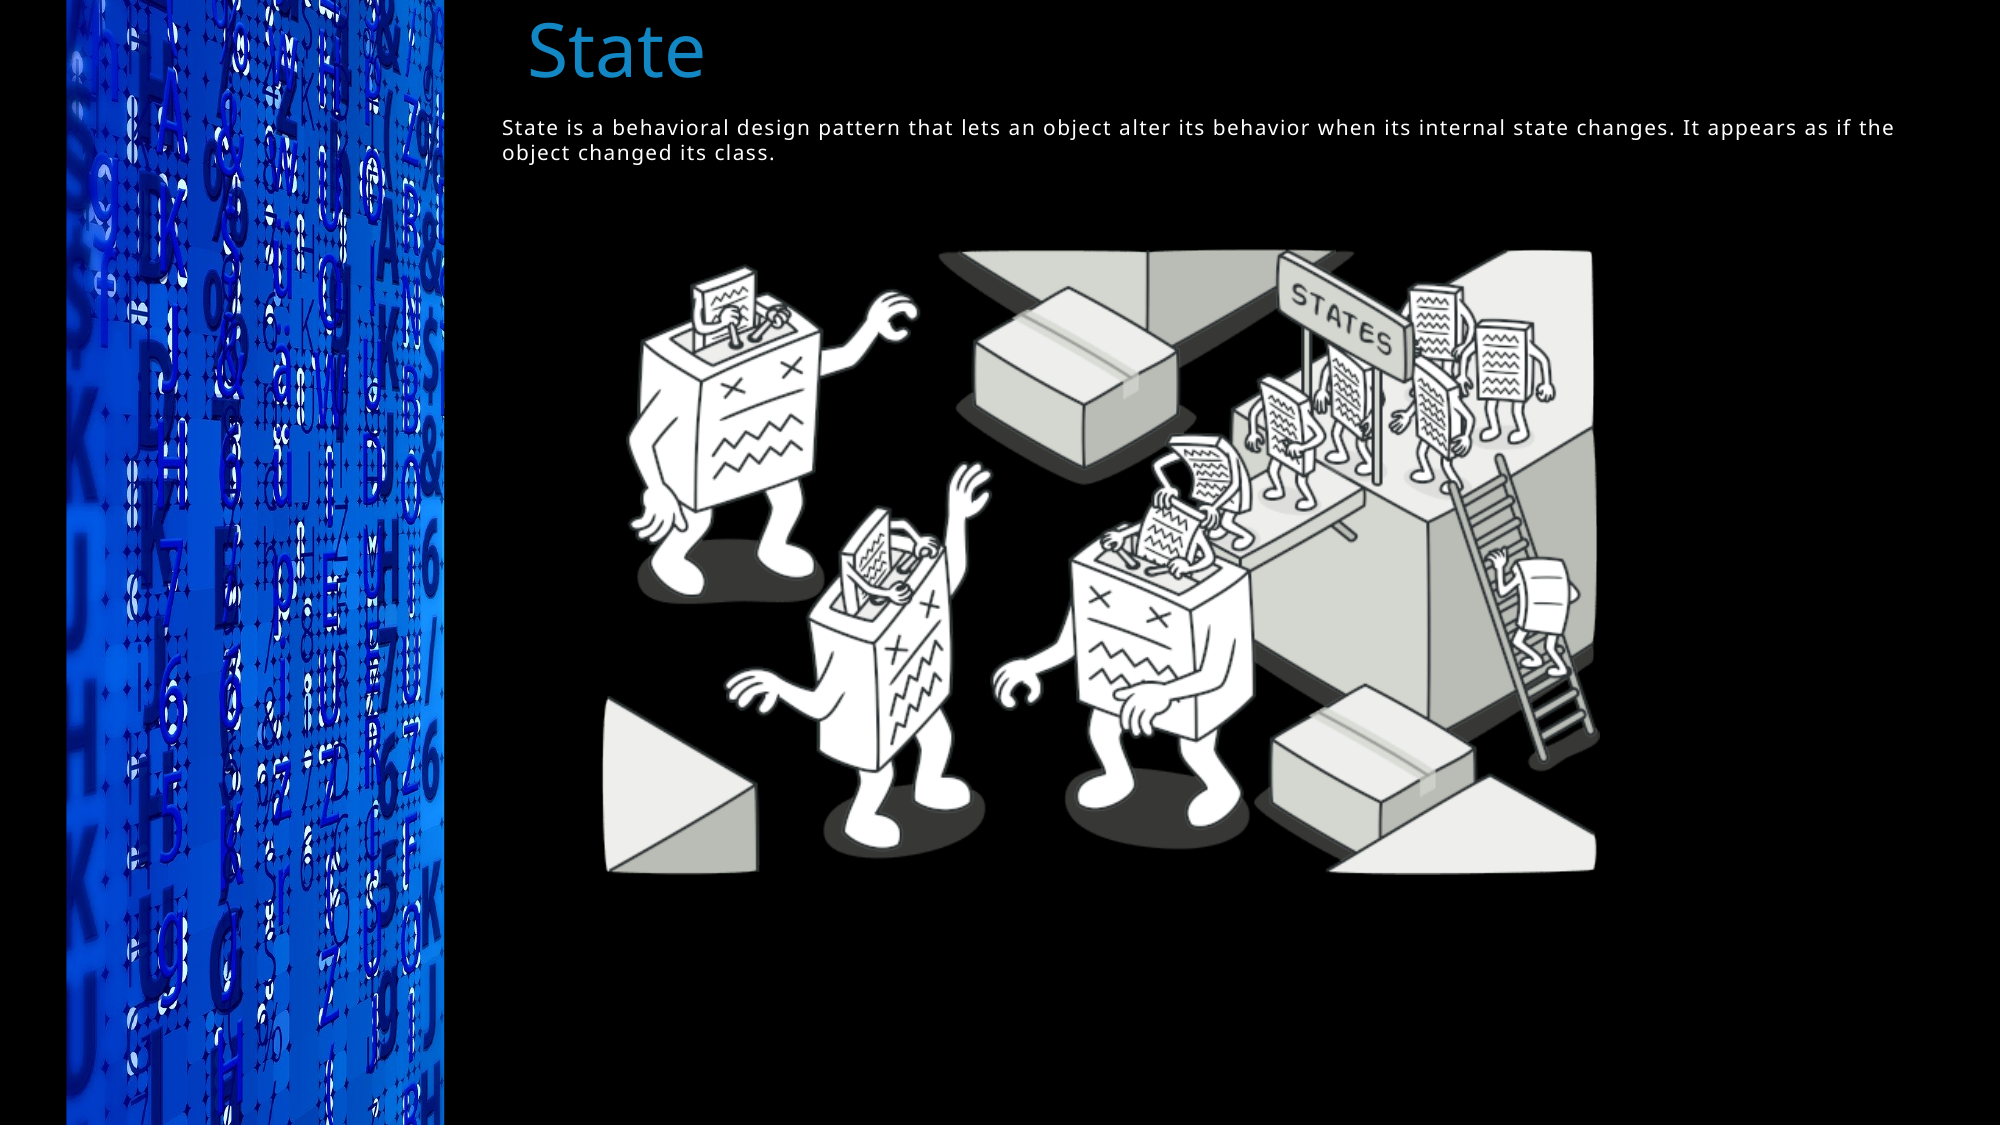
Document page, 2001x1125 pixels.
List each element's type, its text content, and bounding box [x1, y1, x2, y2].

picture [599, 249, 1601, 876]
text_box State is a behavioral design pattern that lets an object alter its behavior when its internal state changes. It appears as if the object changed its class. [500, 112, 1905, 281]
picture [66, 0, 445, 1125]
text_box State [525, 0, 2000, 185]
